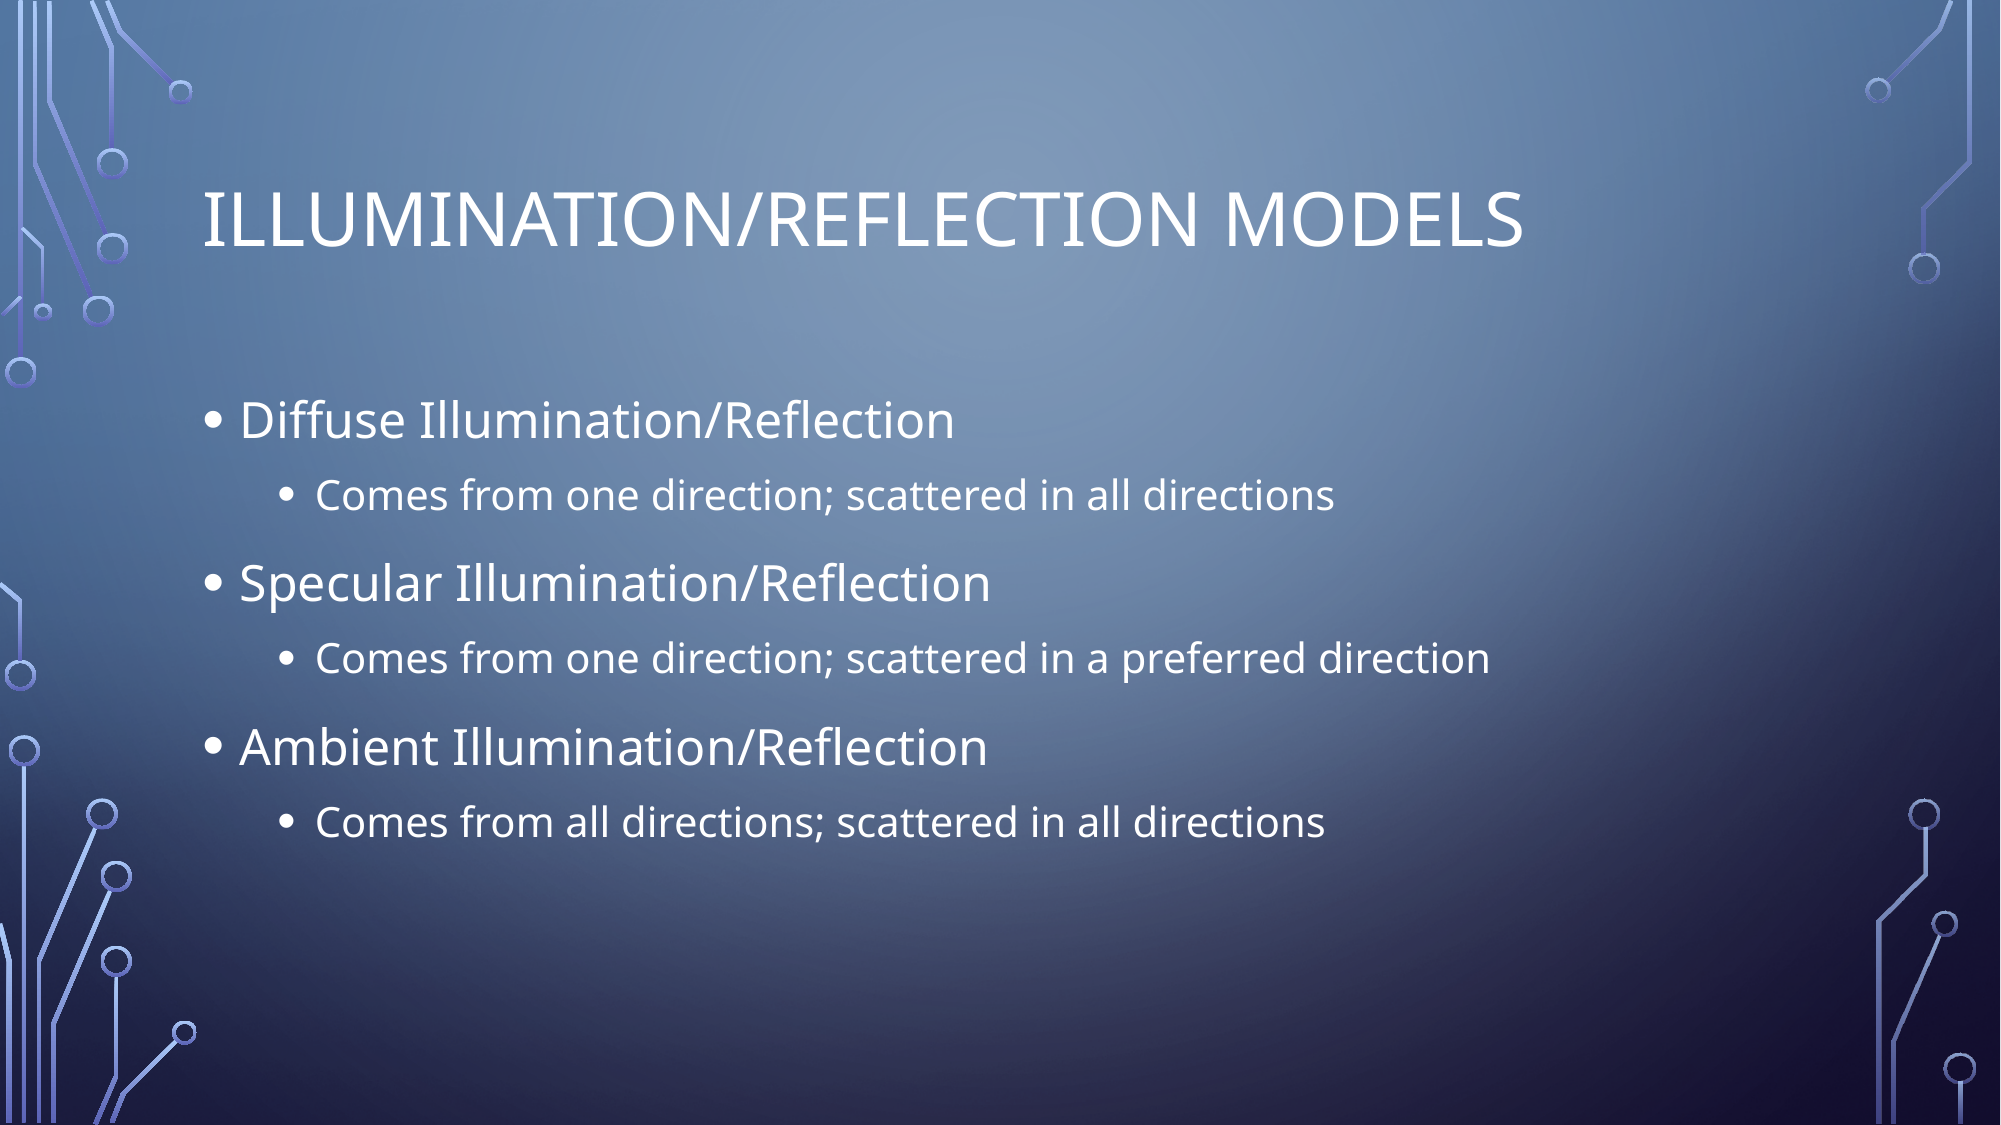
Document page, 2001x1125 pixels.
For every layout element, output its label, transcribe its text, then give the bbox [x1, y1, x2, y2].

list Diffuse Illumination/Reflection Comes from one direction; scattered in all directions Specular Illumination/Reflection Comes from one direction; scattered in a preferred direction Ambient Illumination/Reflection Comes from all directions; scattered in all directions [187, 369, 1813, 950]
title Illumination/Reflection models [187, 101, 1813, 344]
